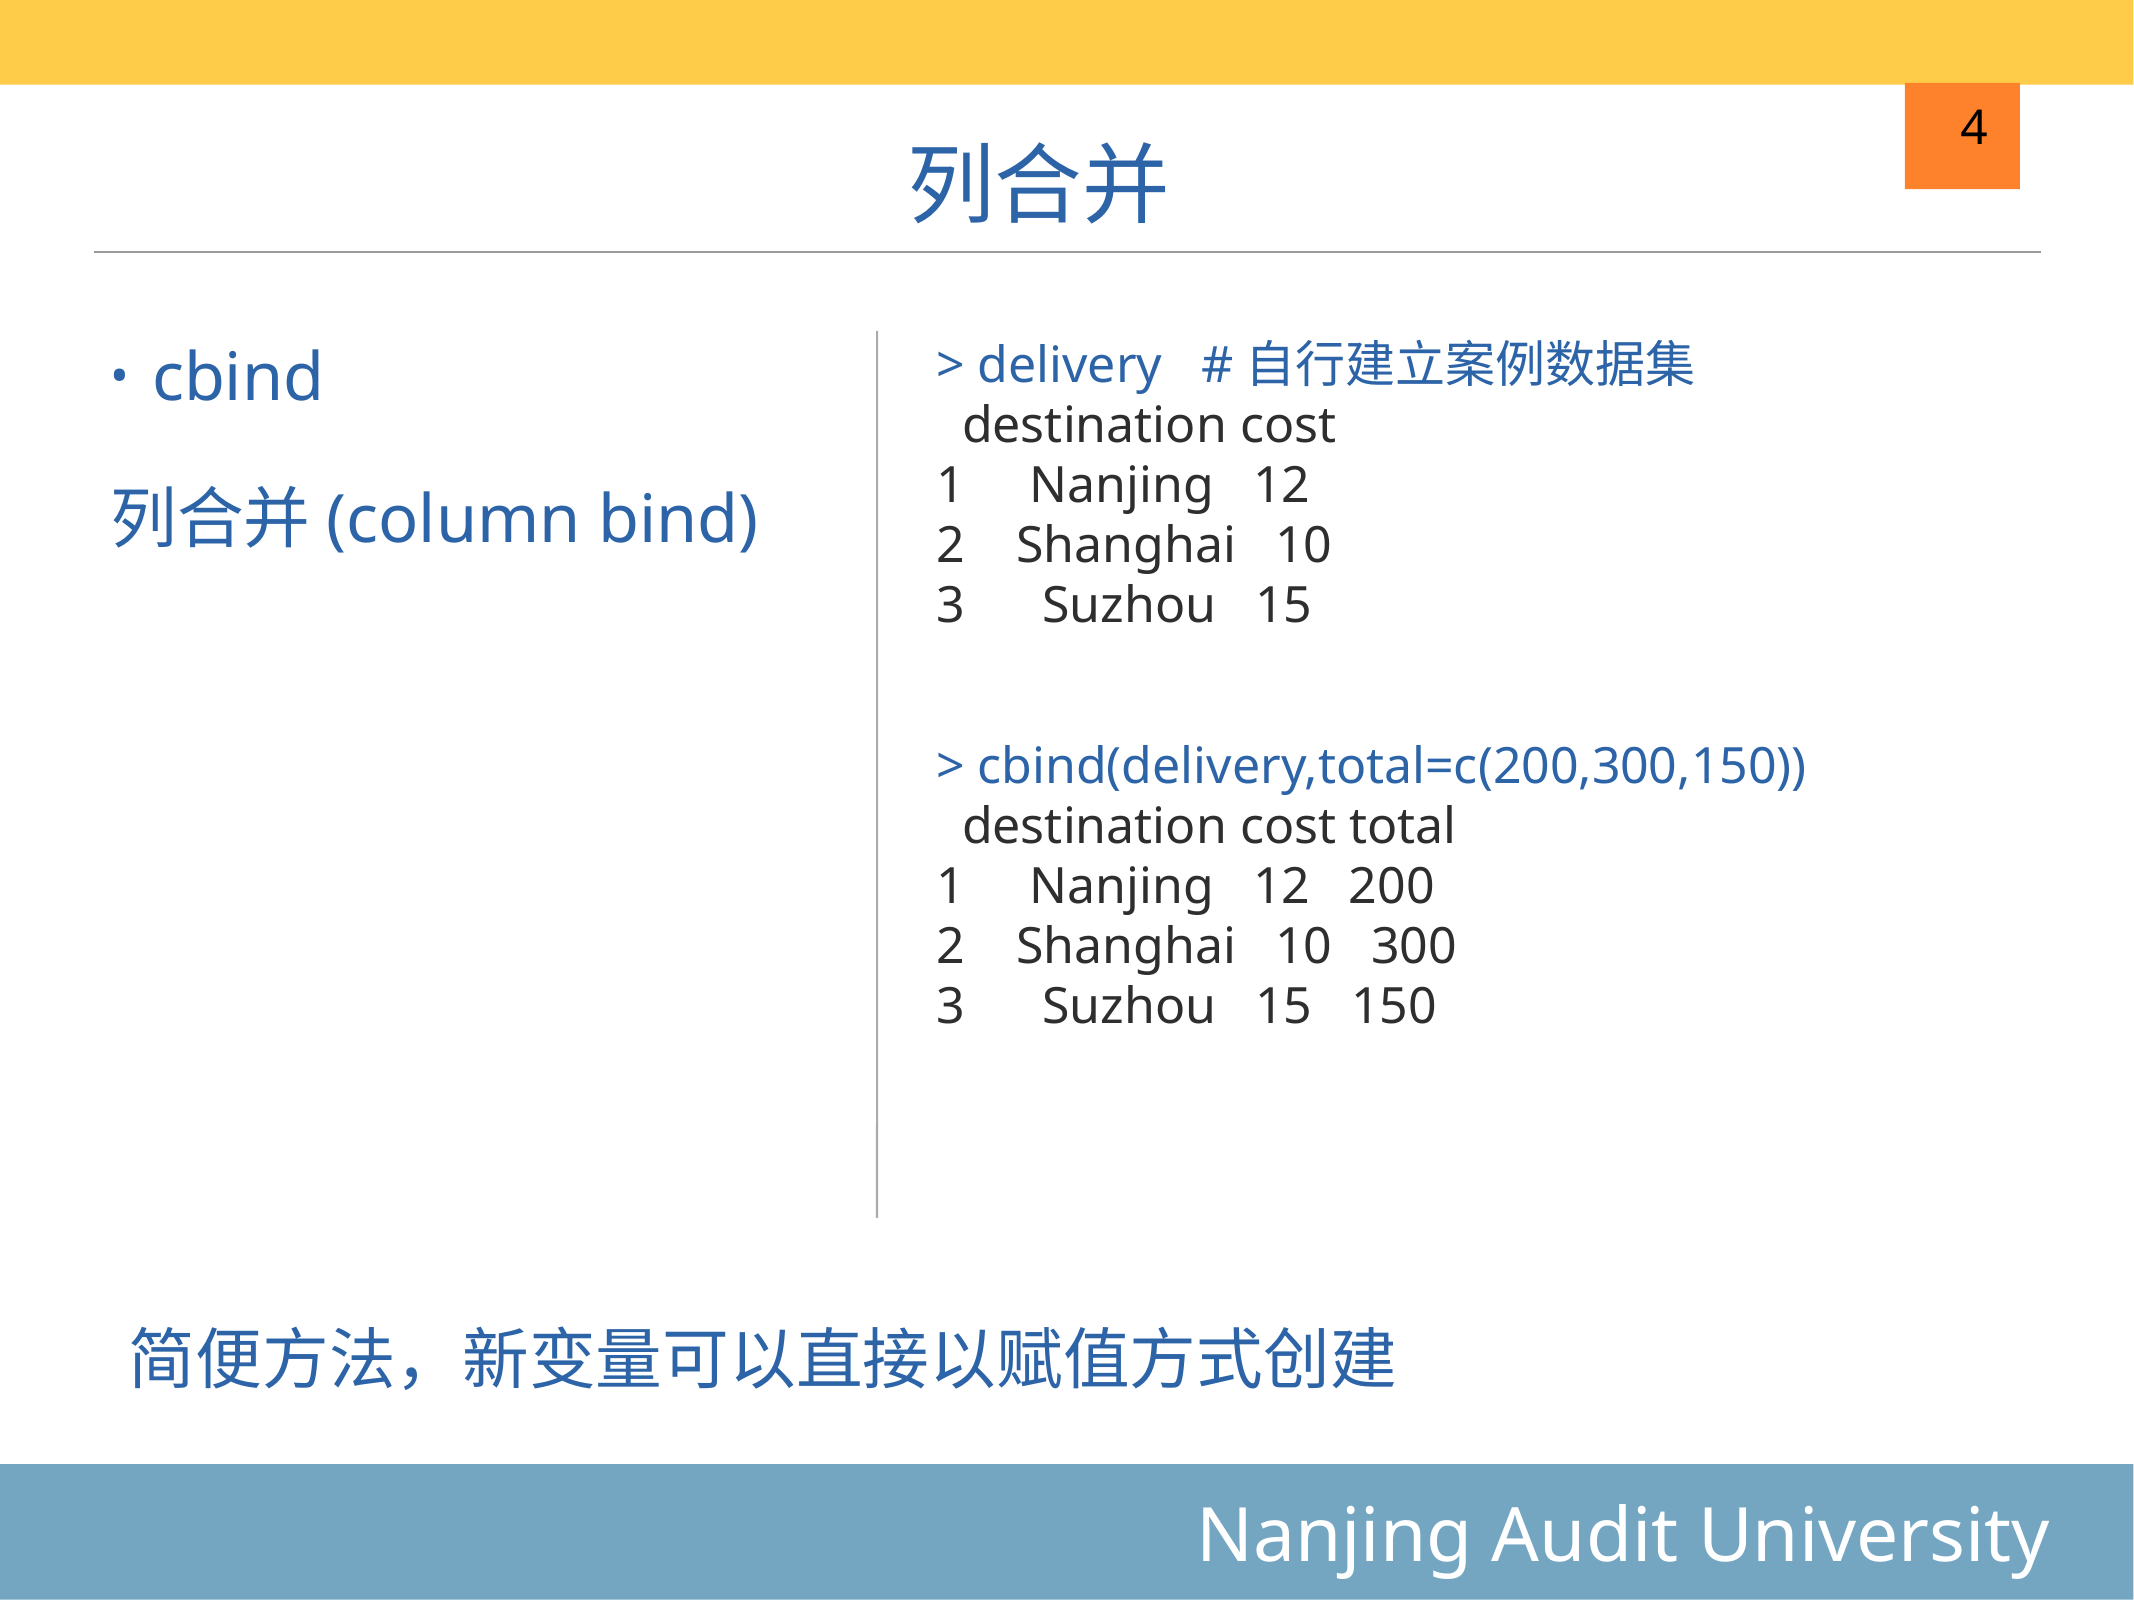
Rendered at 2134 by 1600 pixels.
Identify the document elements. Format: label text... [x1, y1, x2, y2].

text_box 简便方法，新变量可以直接以赋值方式创建 [120, 1308, 1406, 1406]
text_box > delivery #自行建立案例数据集 destination cost 1 Nanjing 12 2 Shanghai 10 3 Suzhou 15 [921, 325, 1901, 641]
text_box > cbind(delivery,total=c(200,300,150)) destination cost total 1 Nanjing 12 200 2 Shanghai 10 300 3 Suzhou 15 150 [921, 726, 2125, 1041]
list cbind 列合并(column bind) [101, 324, 862, 1276]
list 列合并 [752, 92, 1325, 244]
slide_number 4 [1923, 96, 1997, 172]
